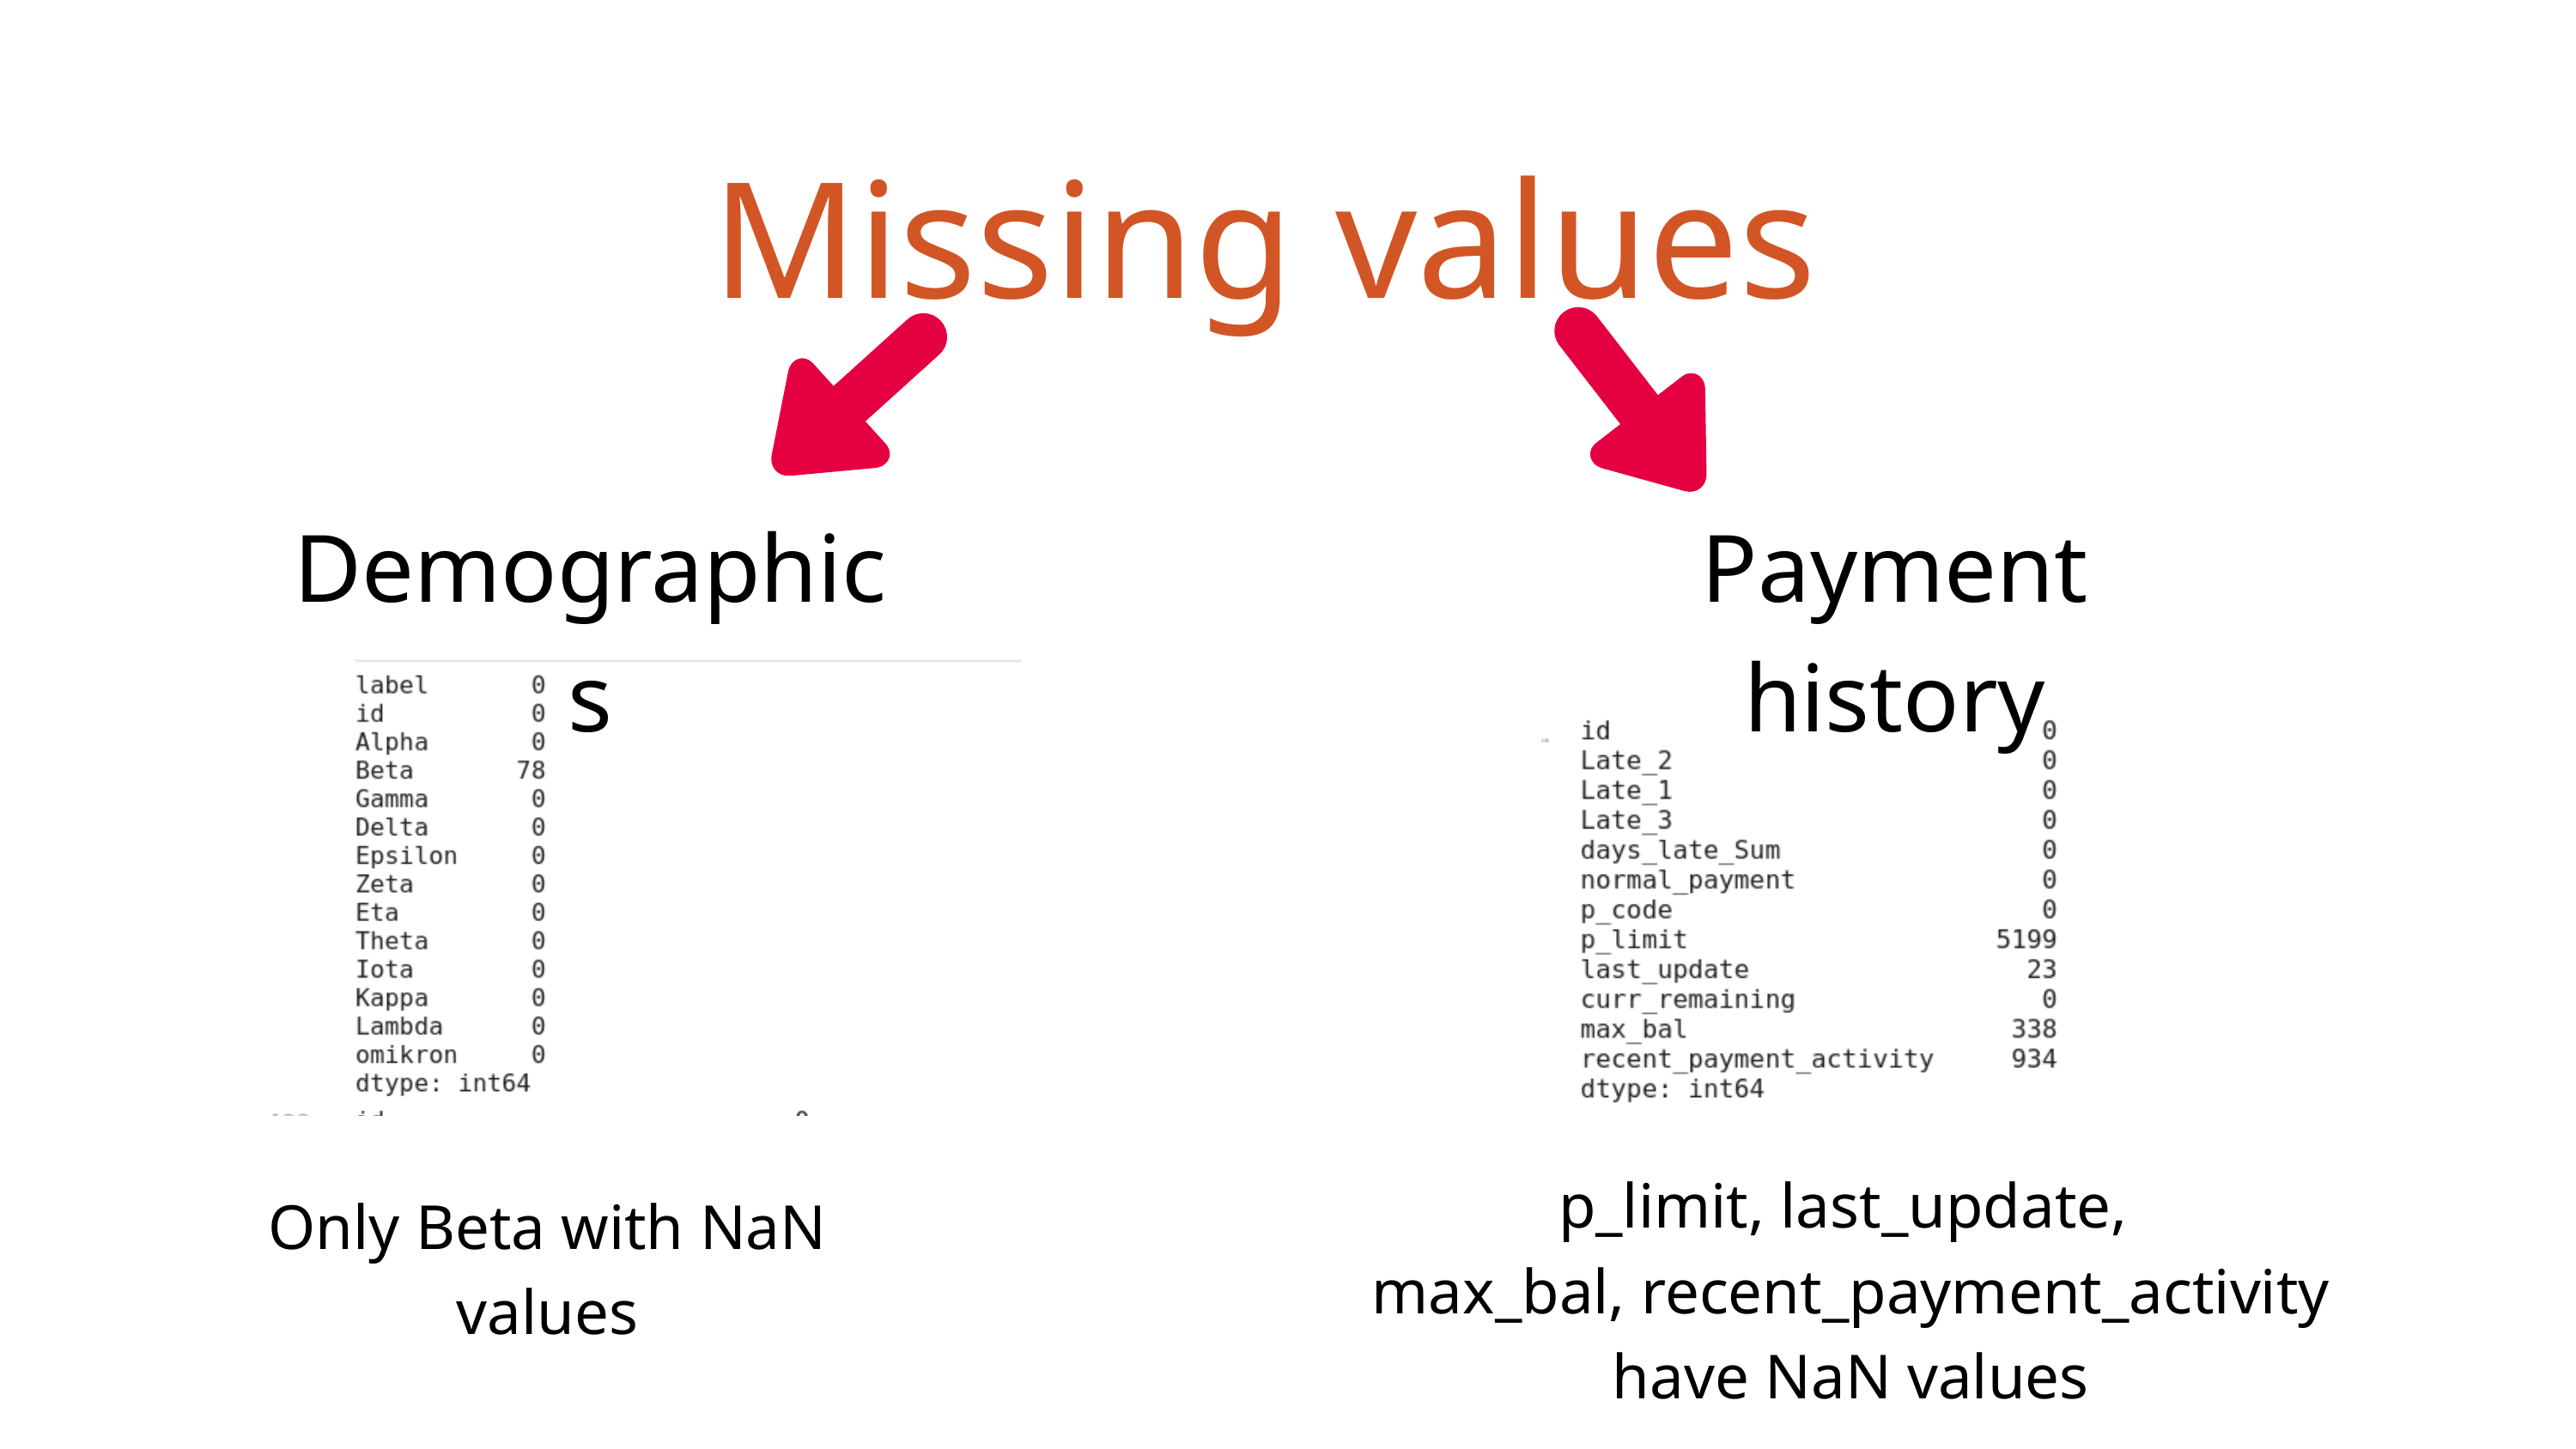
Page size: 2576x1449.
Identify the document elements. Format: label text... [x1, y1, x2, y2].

text_box Only Beta with NaN values [181, 1176, 914, 1347]
picture [1541, 711, 2161, 1116]
picture [252, 659, 1022, 1116]
text_box Demographics [276, 490, 906, 658]
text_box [1520, 331, 1744, 470]
text_box Missing values [653, 105, 1876, 330]
text_box Payment history [1541, 490, 2248, 751]
text_box p_limit, last_update, max_bal, recent_payment_activity have NaN values [1219, 1155, 2483, 1411]
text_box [746, 326, 970, 465]
